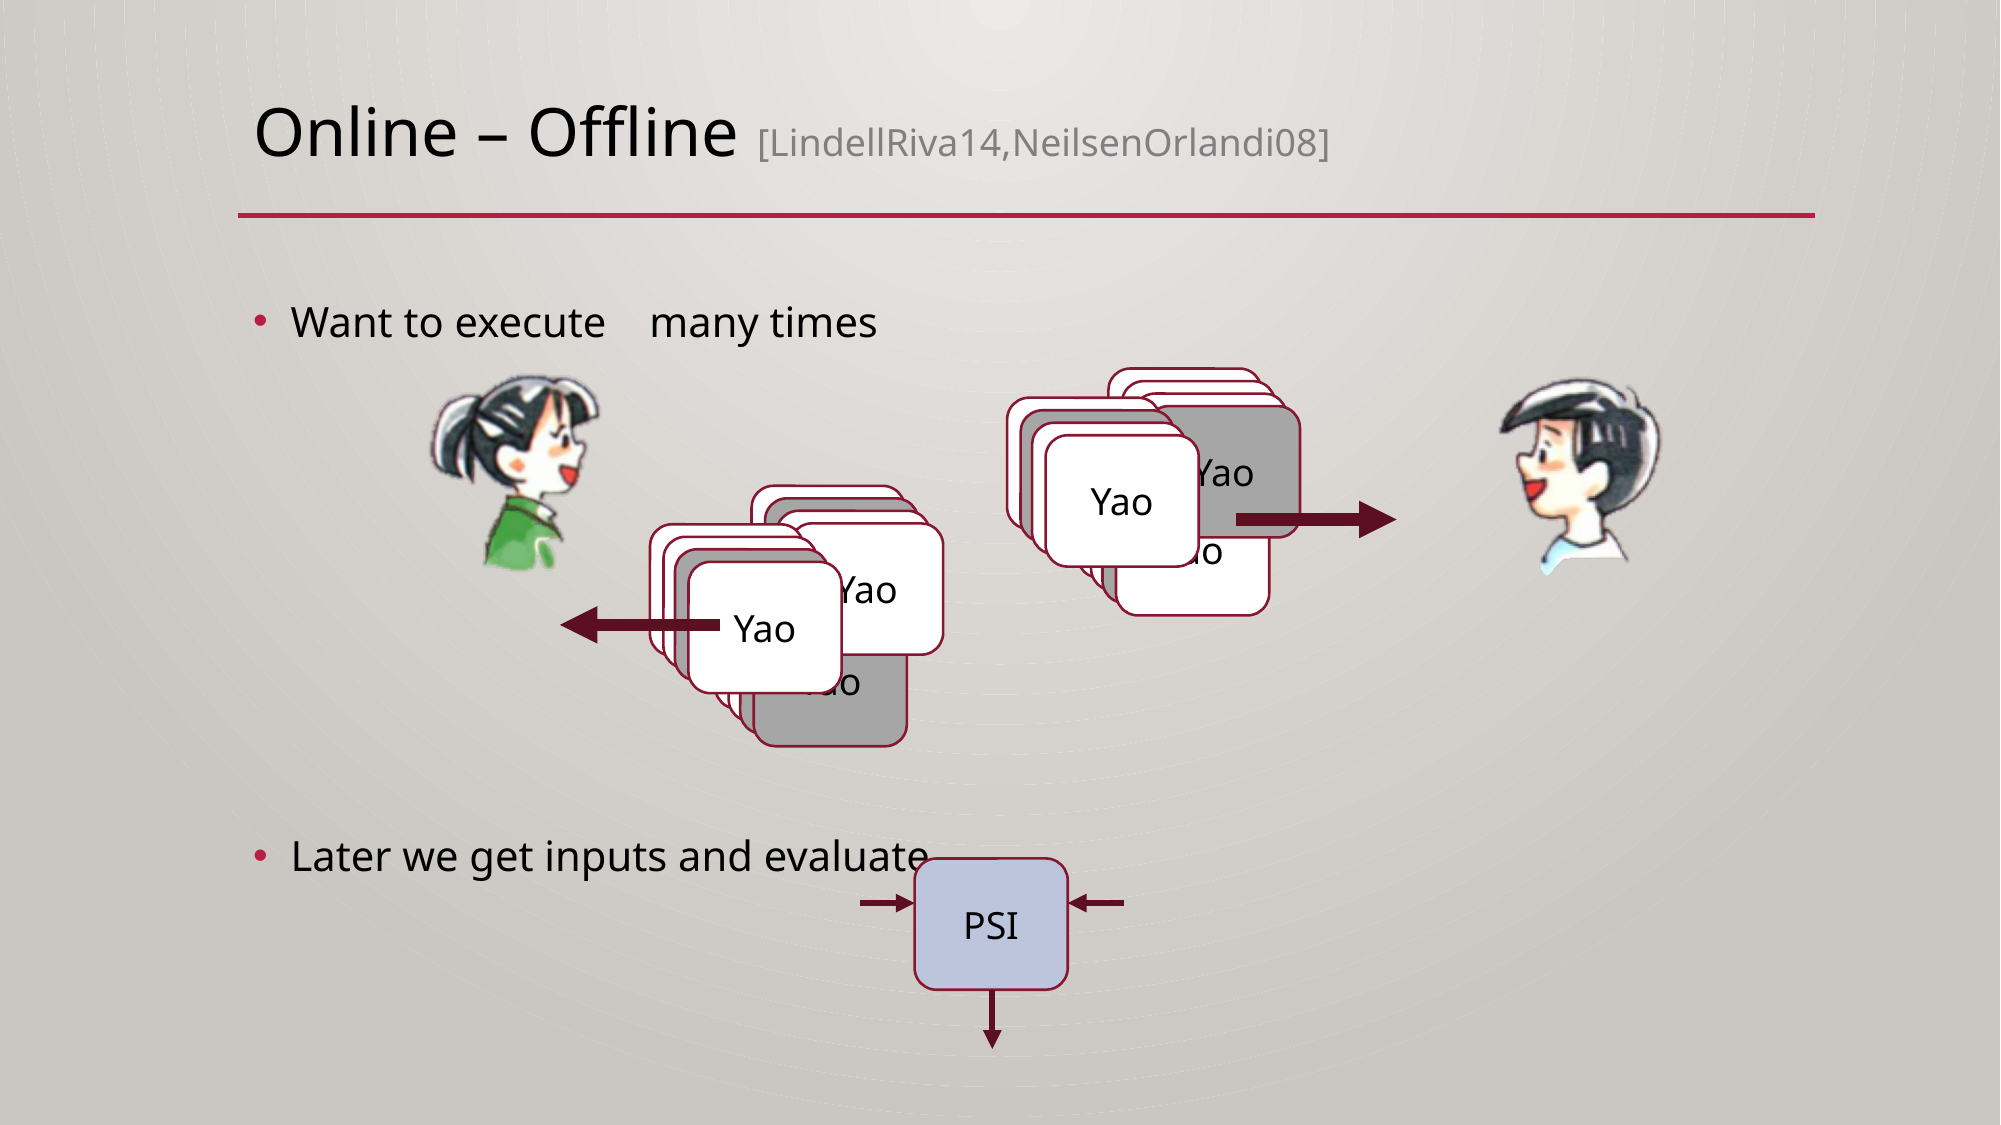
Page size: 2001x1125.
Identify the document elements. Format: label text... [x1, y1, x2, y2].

text_box Yao [673, 547, 827, 619]
text_box Yao [752, 656, 909, 748]
text_box Yao [727, 695, 740, 720]
text_box Yao [1121, 379, 1275, 396]
text_box Yao [738, 695, 754, 734]
text_box Yao [1089, 568, 1102, 589]
text_box Yao [1079, 568, 1091, 578]
text_box Yao [763, 497, 918, 523]
picture [1490, 368, 1698, 599]
text_box Yao [648, 522, 802, 619]
text_box Yao [662, 631, 674, 667]
text_box Yao [673, 631, 688, 680]
text_box Yao [1044, 433, 1201, 568]
text_box Yao [648, 631, 663, 656]
text_box Yao [1101, 568, 1116, 603]
text_box Yao [1158, 404, 1302, 539]
text_box Yao [796, 522, 945, 656]
picture [425, 349, 658, 580]
title Online – Offline [LindellRiva14,NeilsenOrlandi08] [238, 81, 1814, 255]
text_box Yao [777, 509, 929, 527]
text_box Yao [1142, 392, 1286, 406]
text_box Yao [715, 695, 729, 709]
text_box Yao [662, 535, 817, 619]
text_box Yao [1114, 539, 1271, 617]
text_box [859, 858, 1125, 1050]
text_box Yao [1005, 396, 1160, 529]
text_box Yao [687, 560, 843, 695]
text_box Yao [1019, 408, 1174, 541]
text_box Yao [750, 484, 904, 523]
text_box Yao [1030, 421, 1185, 554]
text_box Yao [1107, 367, 1261, 396]
